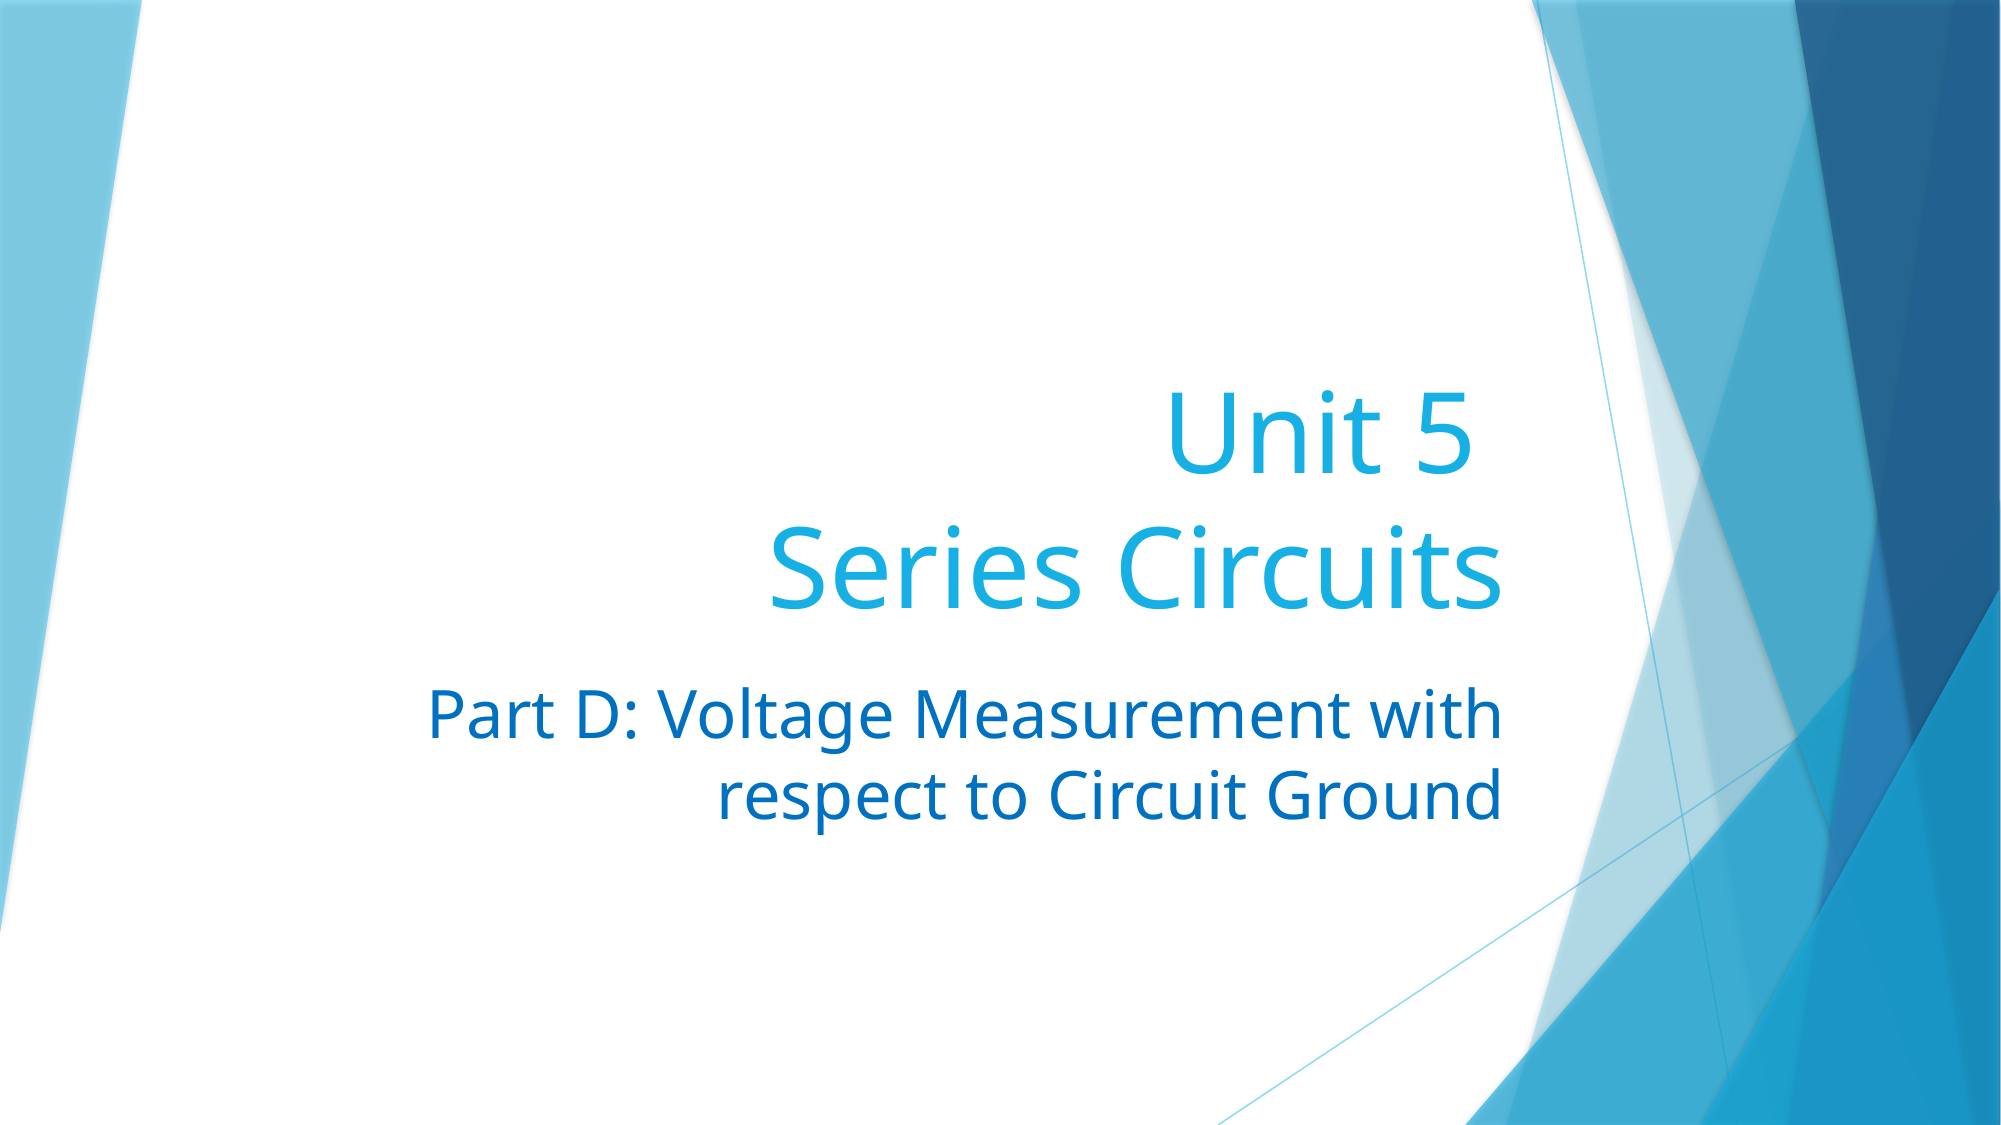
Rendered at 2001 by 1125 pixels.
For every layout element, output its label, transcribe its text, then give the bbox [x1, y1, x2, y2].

subtitle Part D: Voltage Measurement with respect to Circuit Ground [247, 664, 1522, 845]
title Unit 5 Series Circuits [247, 368, 1522, 639]
